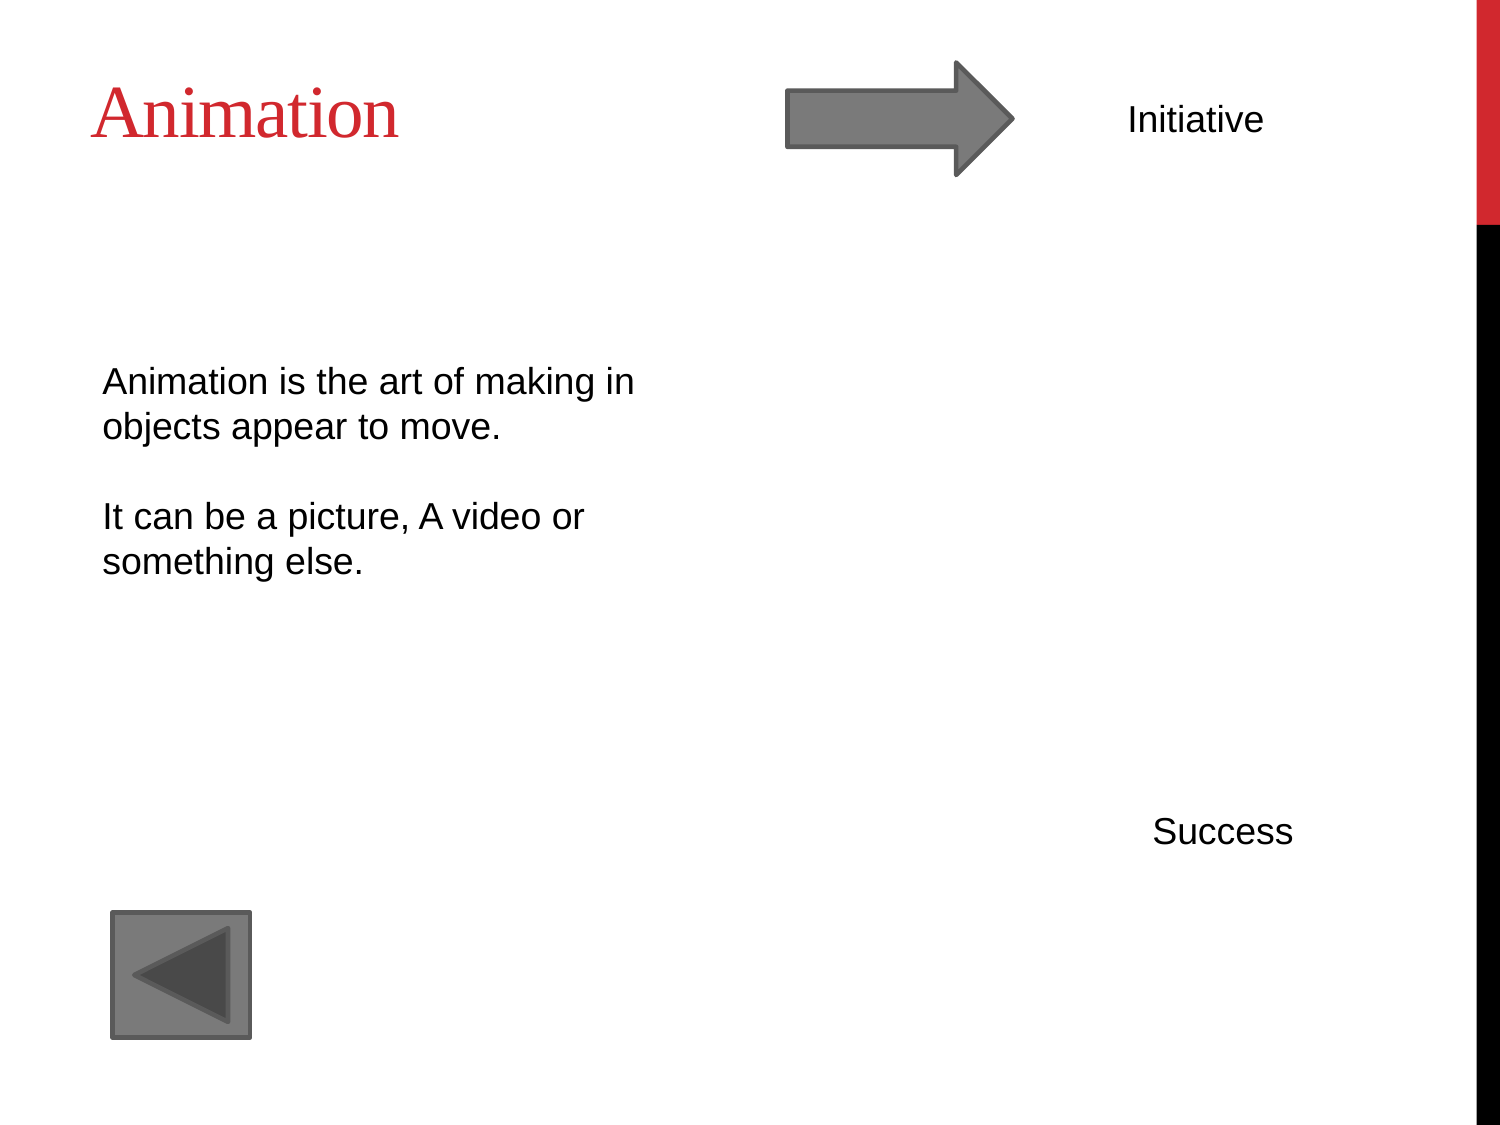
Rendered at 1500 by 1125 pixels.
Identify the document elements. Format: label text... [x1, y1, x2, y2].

text_box [110, 910, 252, 1040]
text_box [785, 60, 1015, 178]
text_box Animation is the art of making in objects appear to move. It can be a picture, A video or something else. [87, 349, 750, 590]
text_box Success [1137, 799, 1400, 860]
text_box Initiative [1112, 87, 1438, 148]
title Animation [75, 25, 1025, 250]
